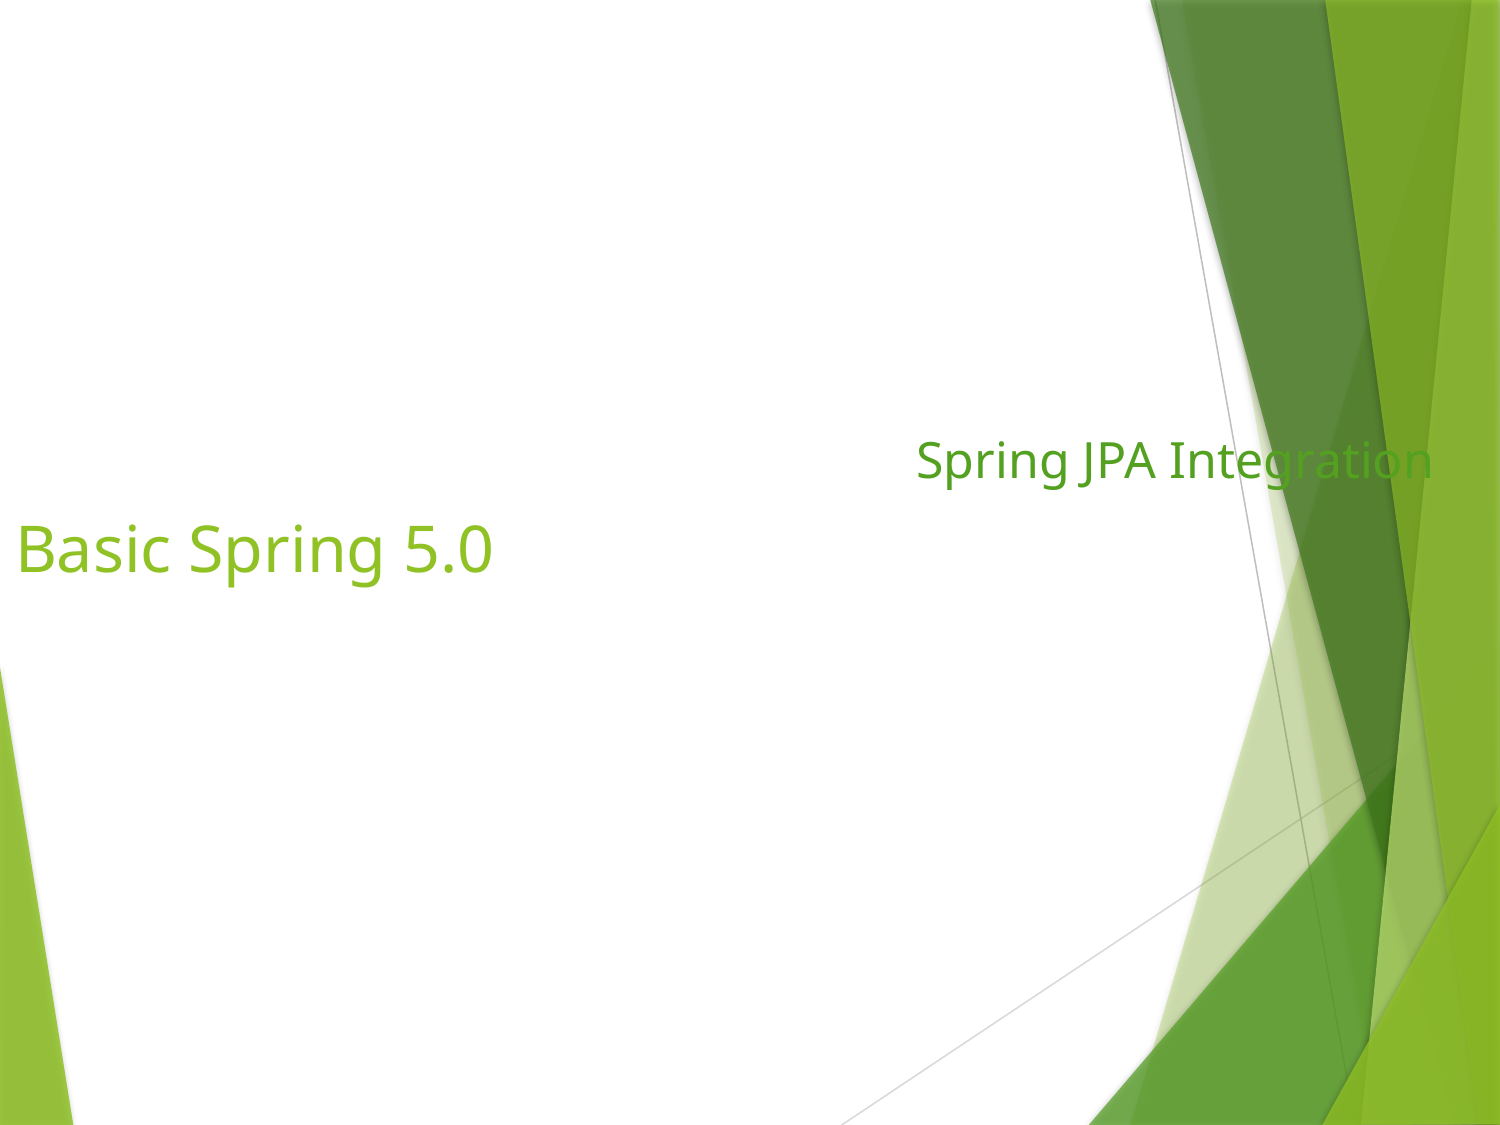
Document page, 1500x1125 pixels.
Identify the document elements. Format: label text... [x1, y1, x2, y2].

title Basic Spring 5.0 [0, 501, 752, 594]
list Spring JPA Integration [802, 302, 1450, 497]
